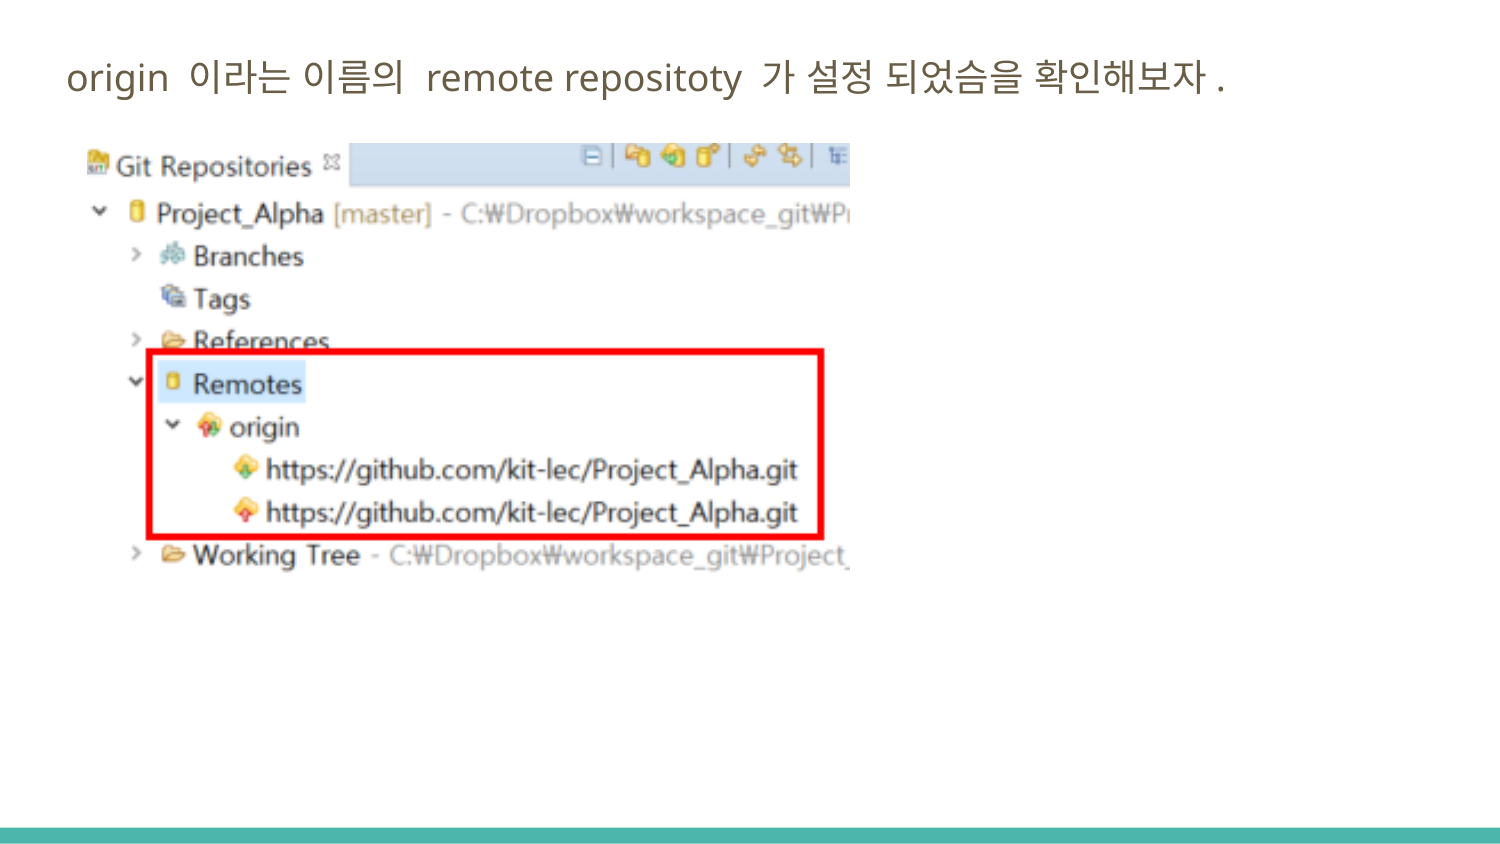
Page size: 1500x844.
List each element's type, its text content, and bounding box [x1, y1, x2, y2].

list origin 이라는 이름의 remote repositoty 가 설정 되었슴을 확인해보자. [51, 32, 1449, 157]
picture [87, 143, 850, 621]
